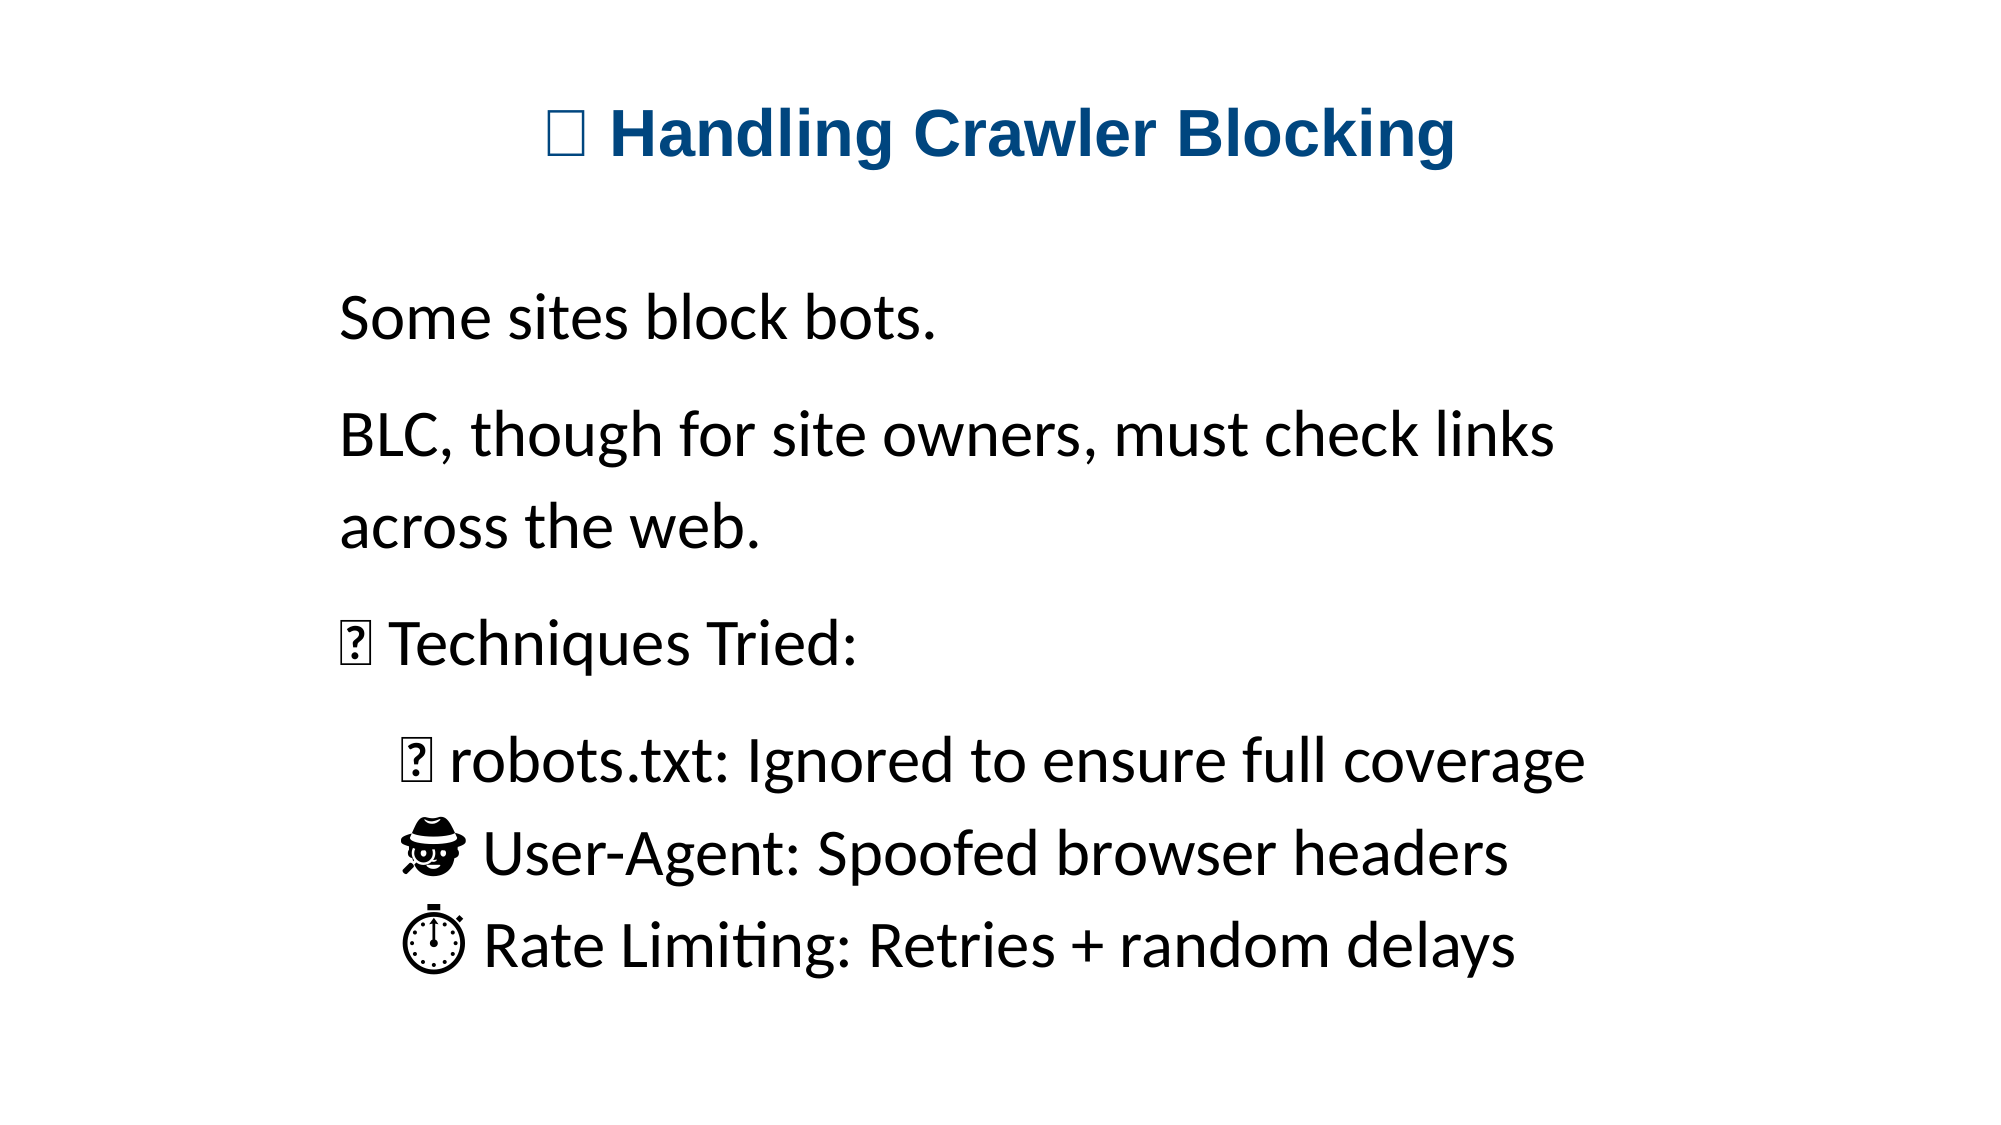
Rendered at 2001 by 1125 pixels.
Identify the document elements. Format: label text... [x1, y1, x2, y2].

title 🚫 Handling Crawler Blocking [324, 36, 1675, 224]
list Some sites block bots. BLC, though for site owners, must check links across the web. ✅ Techniques Tried: 🤖 robots.txt: Ignored to ensure full coverage 🕵️ User-Agent: Spoofed browser headers ⏱️ Rate Limiting: Retries + random delays [324, 253, 1675, 996]
